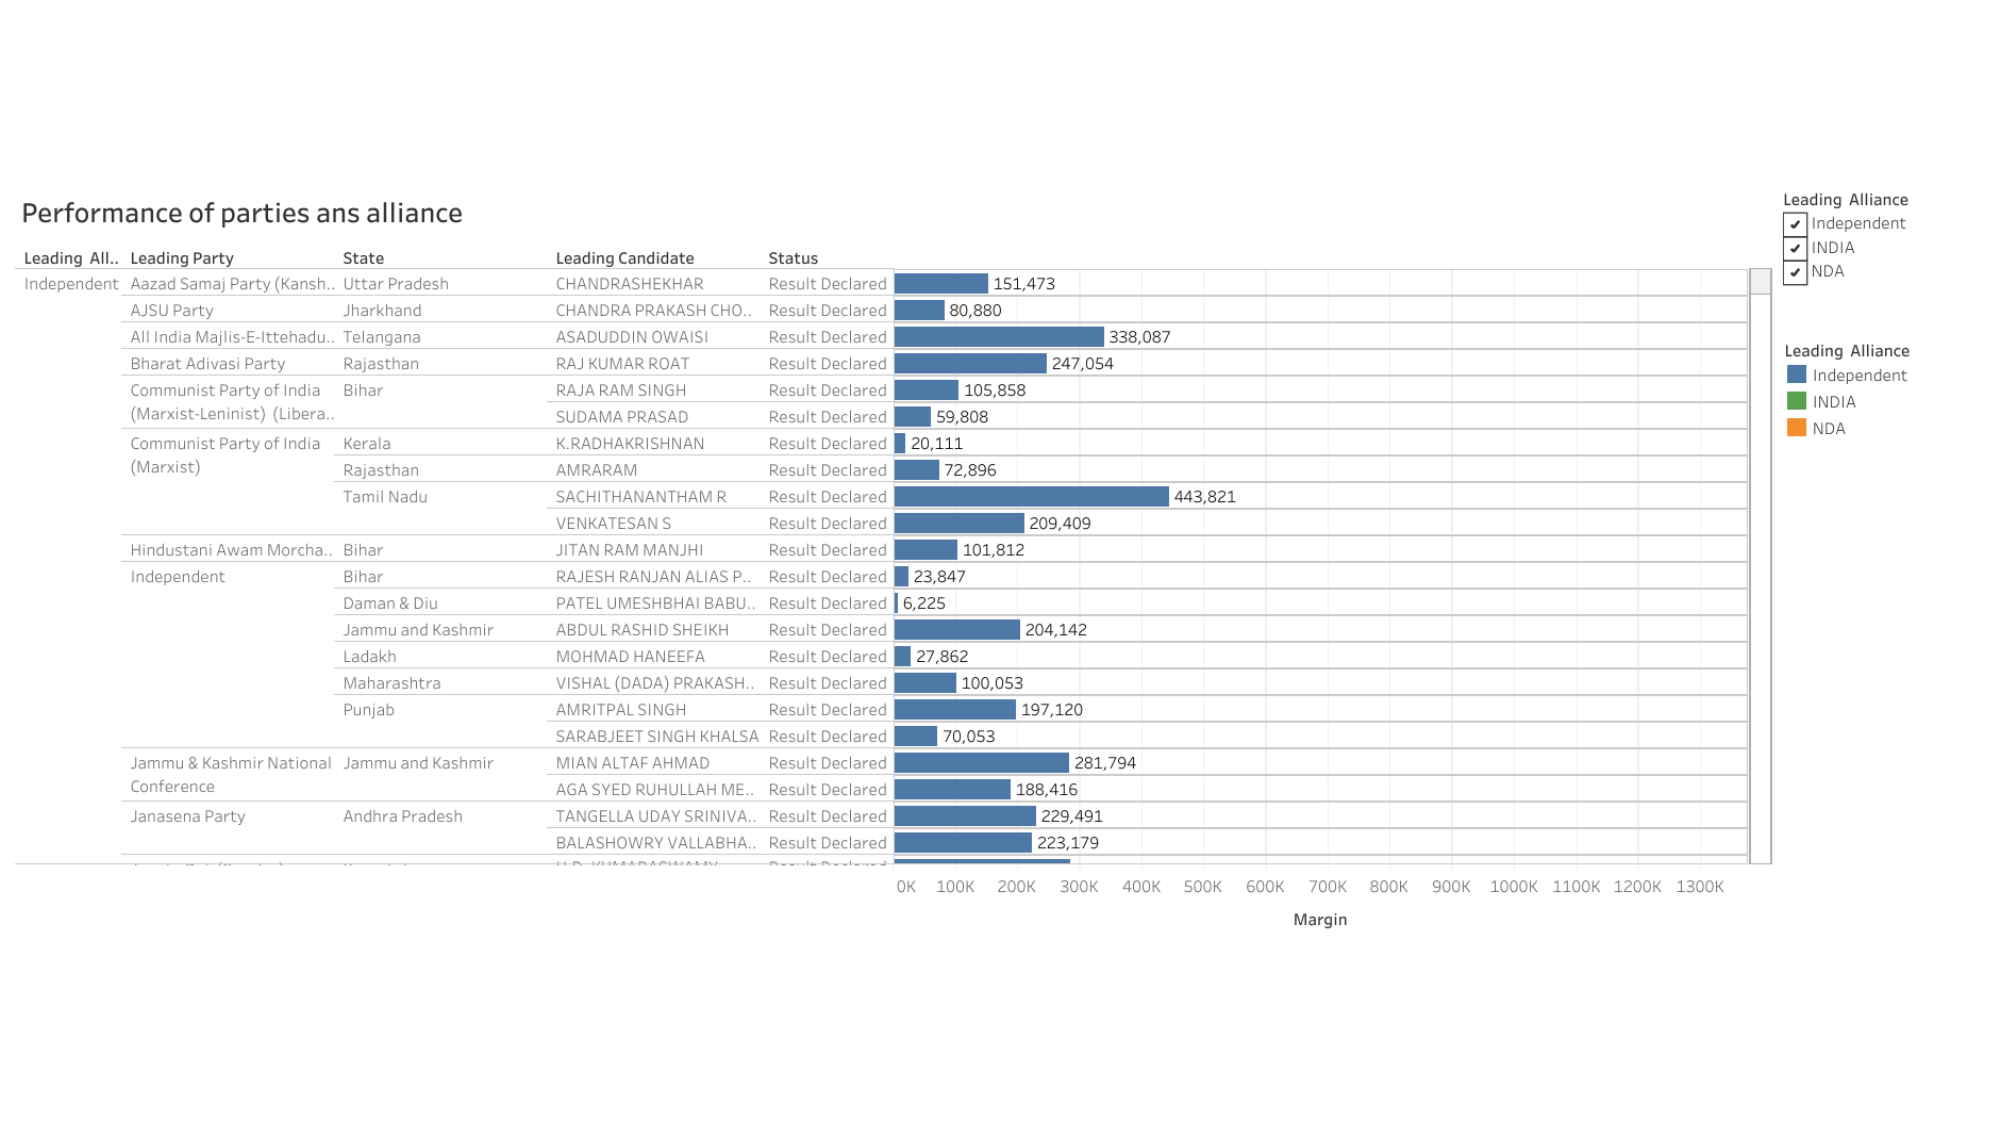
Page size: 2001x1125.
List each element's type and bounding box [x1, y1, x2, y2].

picture [0, 169, 2000, 956]
